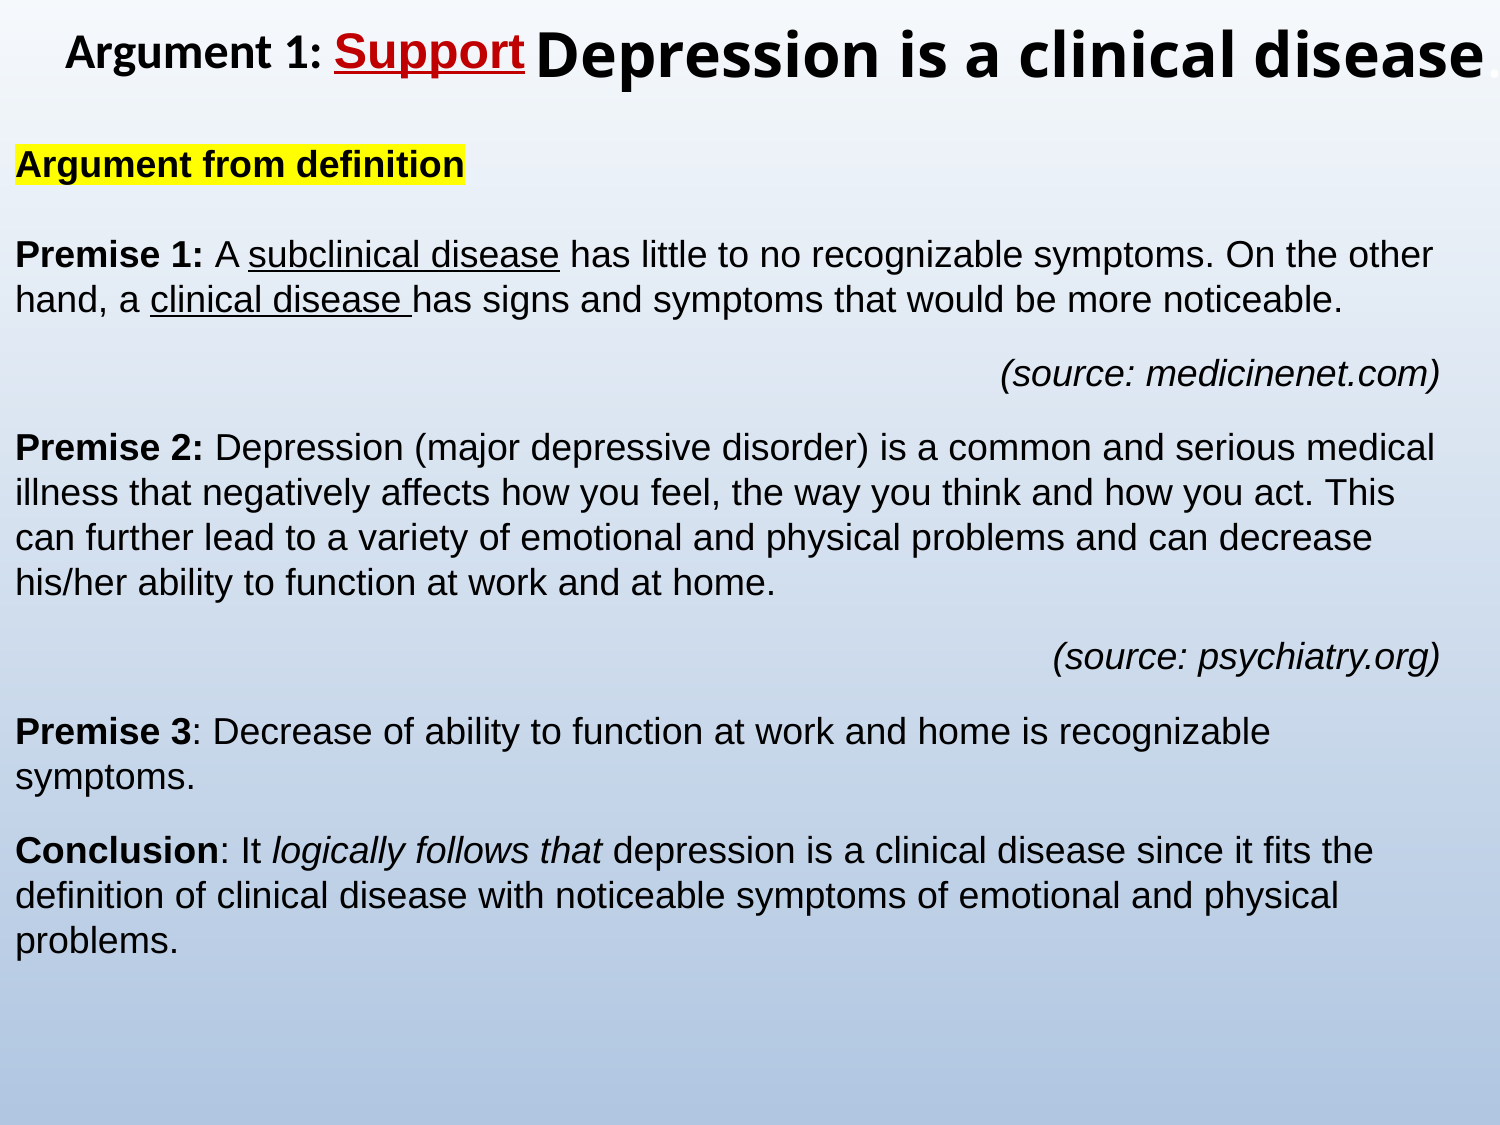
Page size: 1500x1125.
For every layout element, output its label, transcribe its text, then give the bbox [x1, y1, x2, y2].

text_box Depression is a clinical disease. [499, 0, 1500, 105]
list Argument from definition Premise 1: A subclinical disease has little to no recognizable symptoms. On the other hand, a clinical disease has signs and symptoms that would be more noticeable. (source: medicinenet.com) Premise 2: Depression (major depressive disorder) is a common and serious medical illness that negatively affects how you feel, the way you think and how you act. This can further lead to a variety of emotional and physical problems and can decrease his/her ability to function at work and at home. (source: psychiatry.org) Premise 3: Decrease of ability to function at work and home is recognizable symptoms. Conclusion: It logically follows that depression is a clinical disease since it fits the definition of clinical disease with noticeable symptoms of emotional and physical problems. [0, 125, 1457, 792]
title Argument 1: Support [50, 3, 499, 47]
